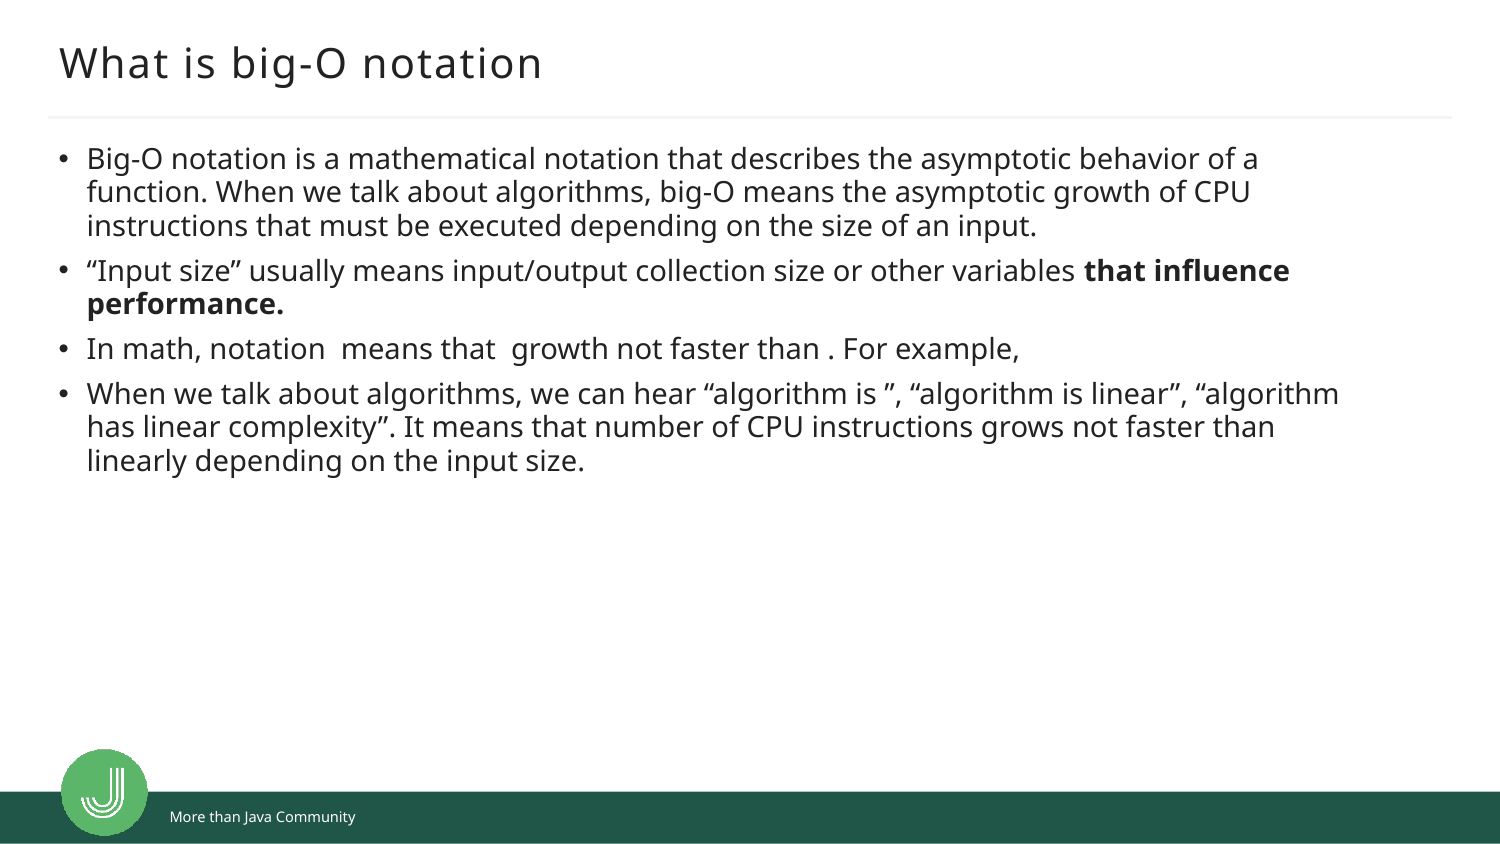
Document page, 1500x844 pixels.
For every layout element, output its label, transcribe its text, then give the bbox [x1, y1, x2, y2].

picture [59, 747, 149, 837]
title What is big-O notation [59, 37, 1442, 87]
